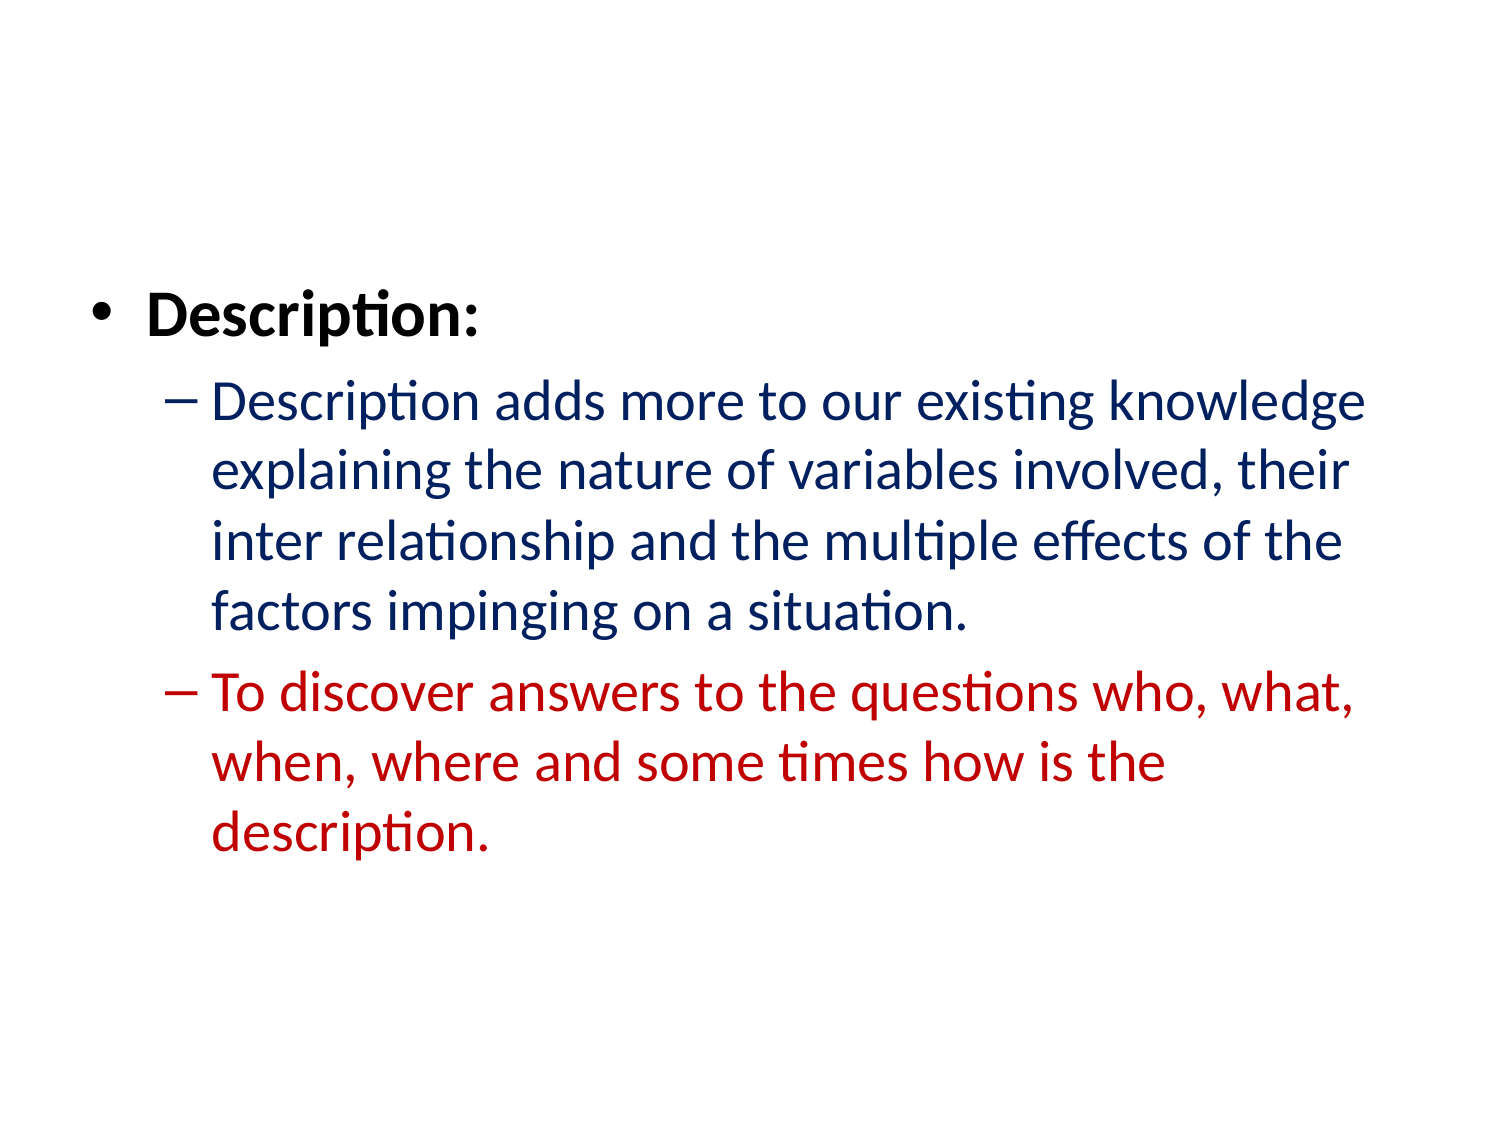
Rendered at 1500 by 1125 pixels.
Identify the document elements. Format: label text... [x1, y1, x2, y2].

list Description: Description adds more to our existing knowledge explaining the nature of variables involved, their inter relationship and the multiple effects of the factors impinging on a situation. To discover answers to the questions who, what, when, where and some times how is the description. [75, 262, 1425, 1005]
